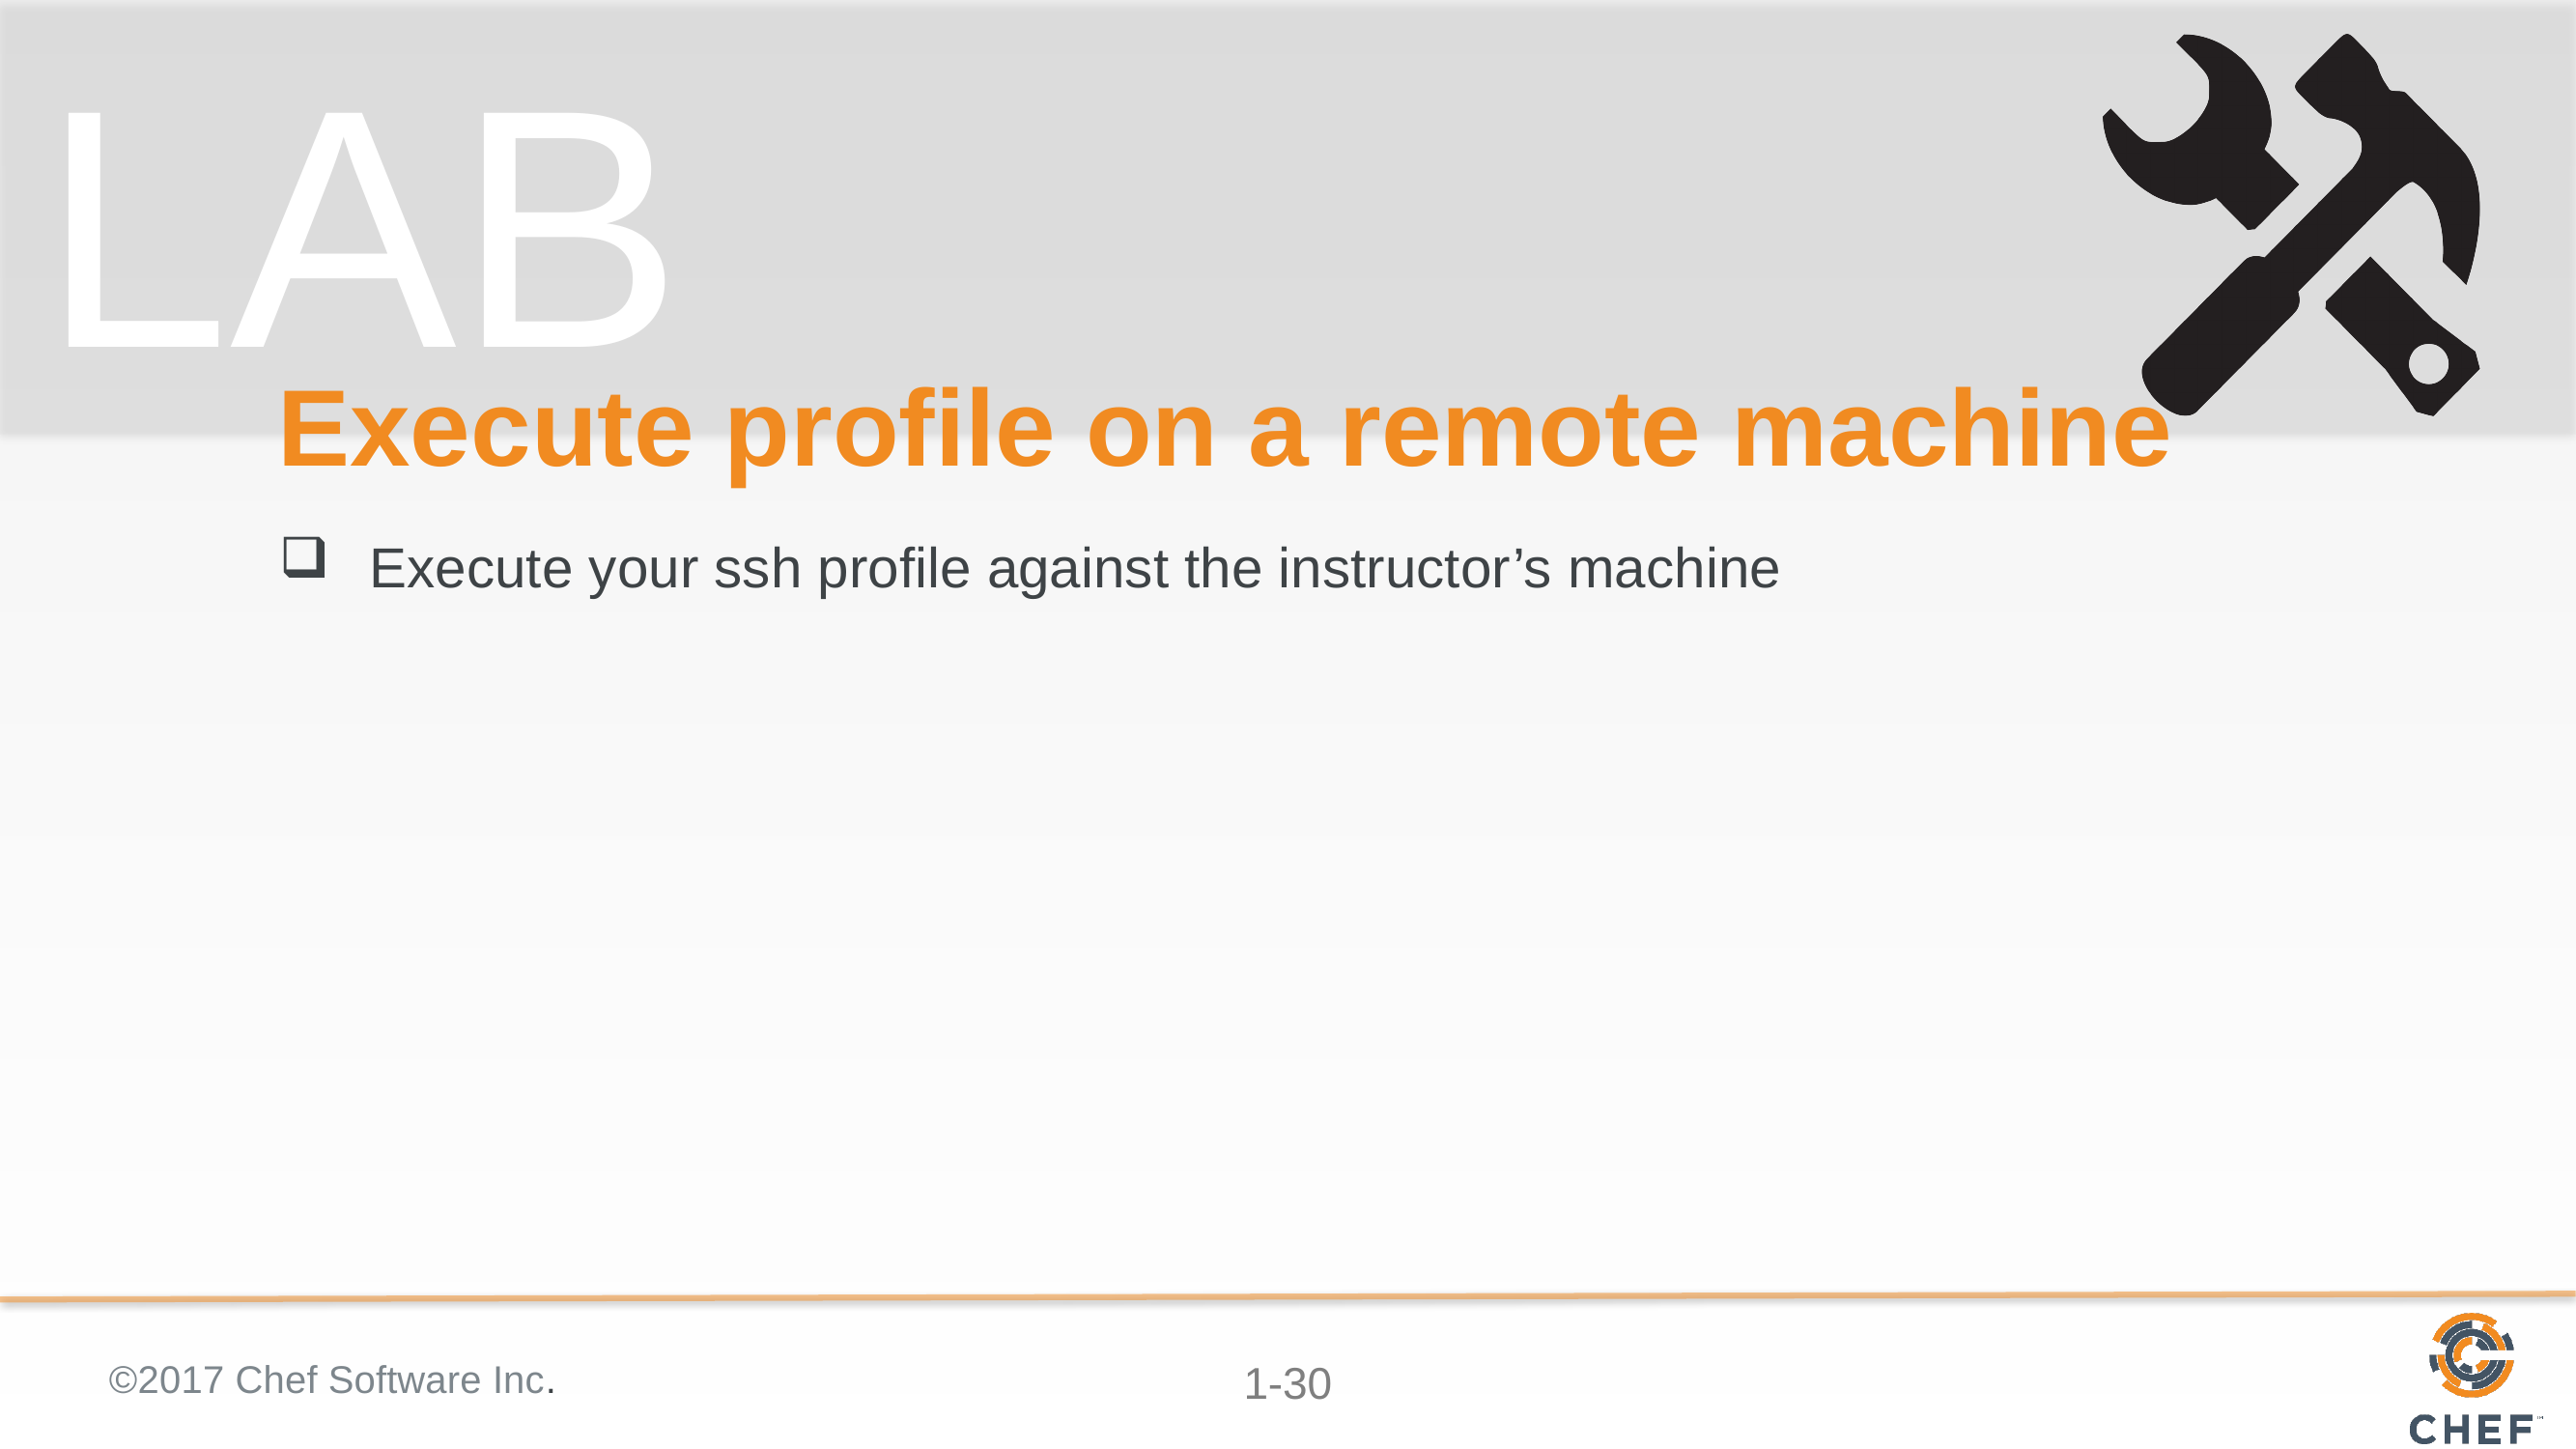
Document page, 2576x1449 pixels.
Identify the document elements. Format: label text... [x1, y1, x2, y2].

picture [2399, 1297, 2551, 1449]
title Execute profile on a remote machine [263, 363, 2218, 499]
picture [2103, 34, 2485, 416]
subtitle Execute your ssh profile against the instructor’s machine [265, 516, 2217, 1047]
